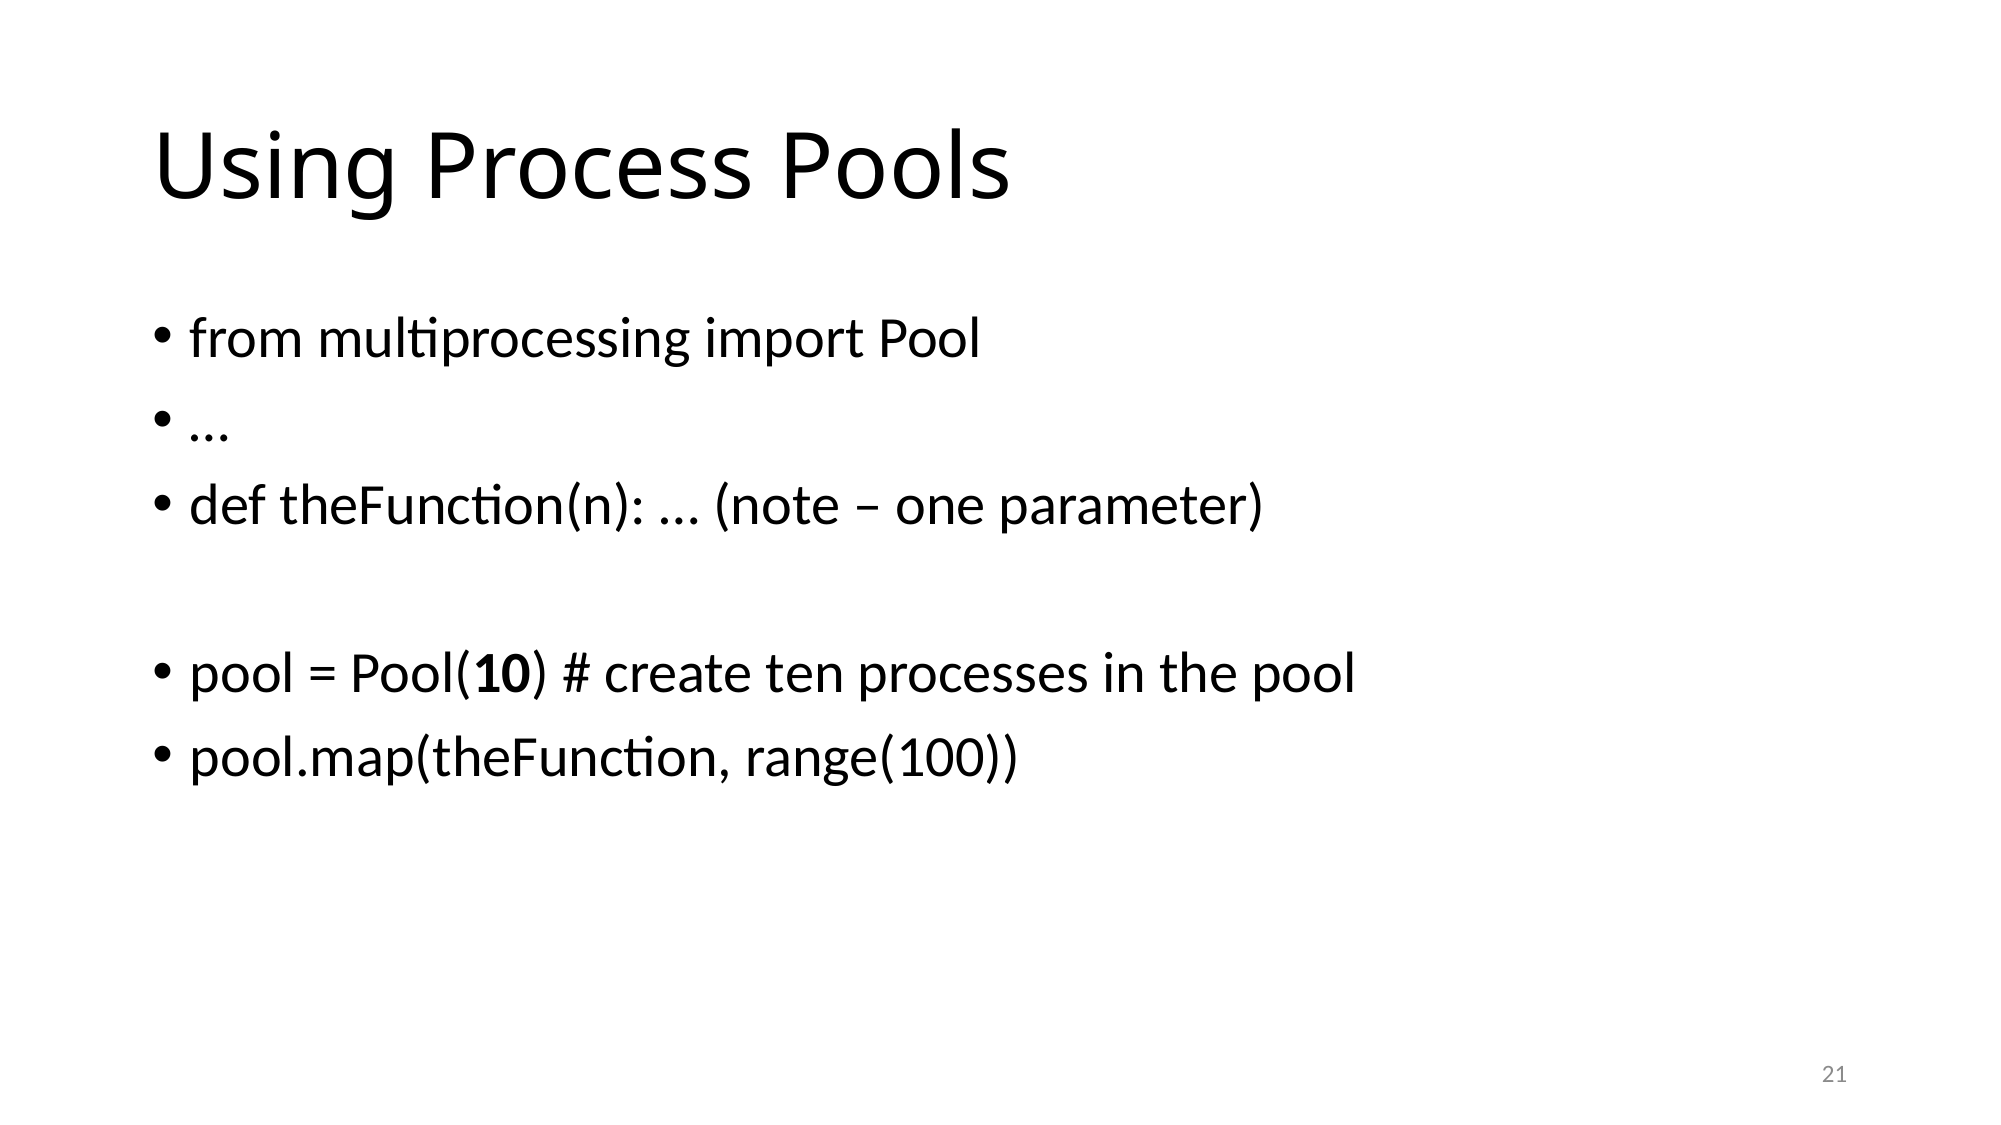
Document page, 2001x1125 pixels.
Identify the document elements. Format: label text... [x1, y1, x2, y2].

list from multiprocessing import Pool … def theFunction(n): … (note – one parameter) pool = Pool(10) # create ten processes in the pool pool.map(theFunction, range(100)) [137, 299, 1863, 1014]
title Using Process Pools [137, 59, 1863, 278]
slide_number 21 [1412, 1042, 1863, 1103]
